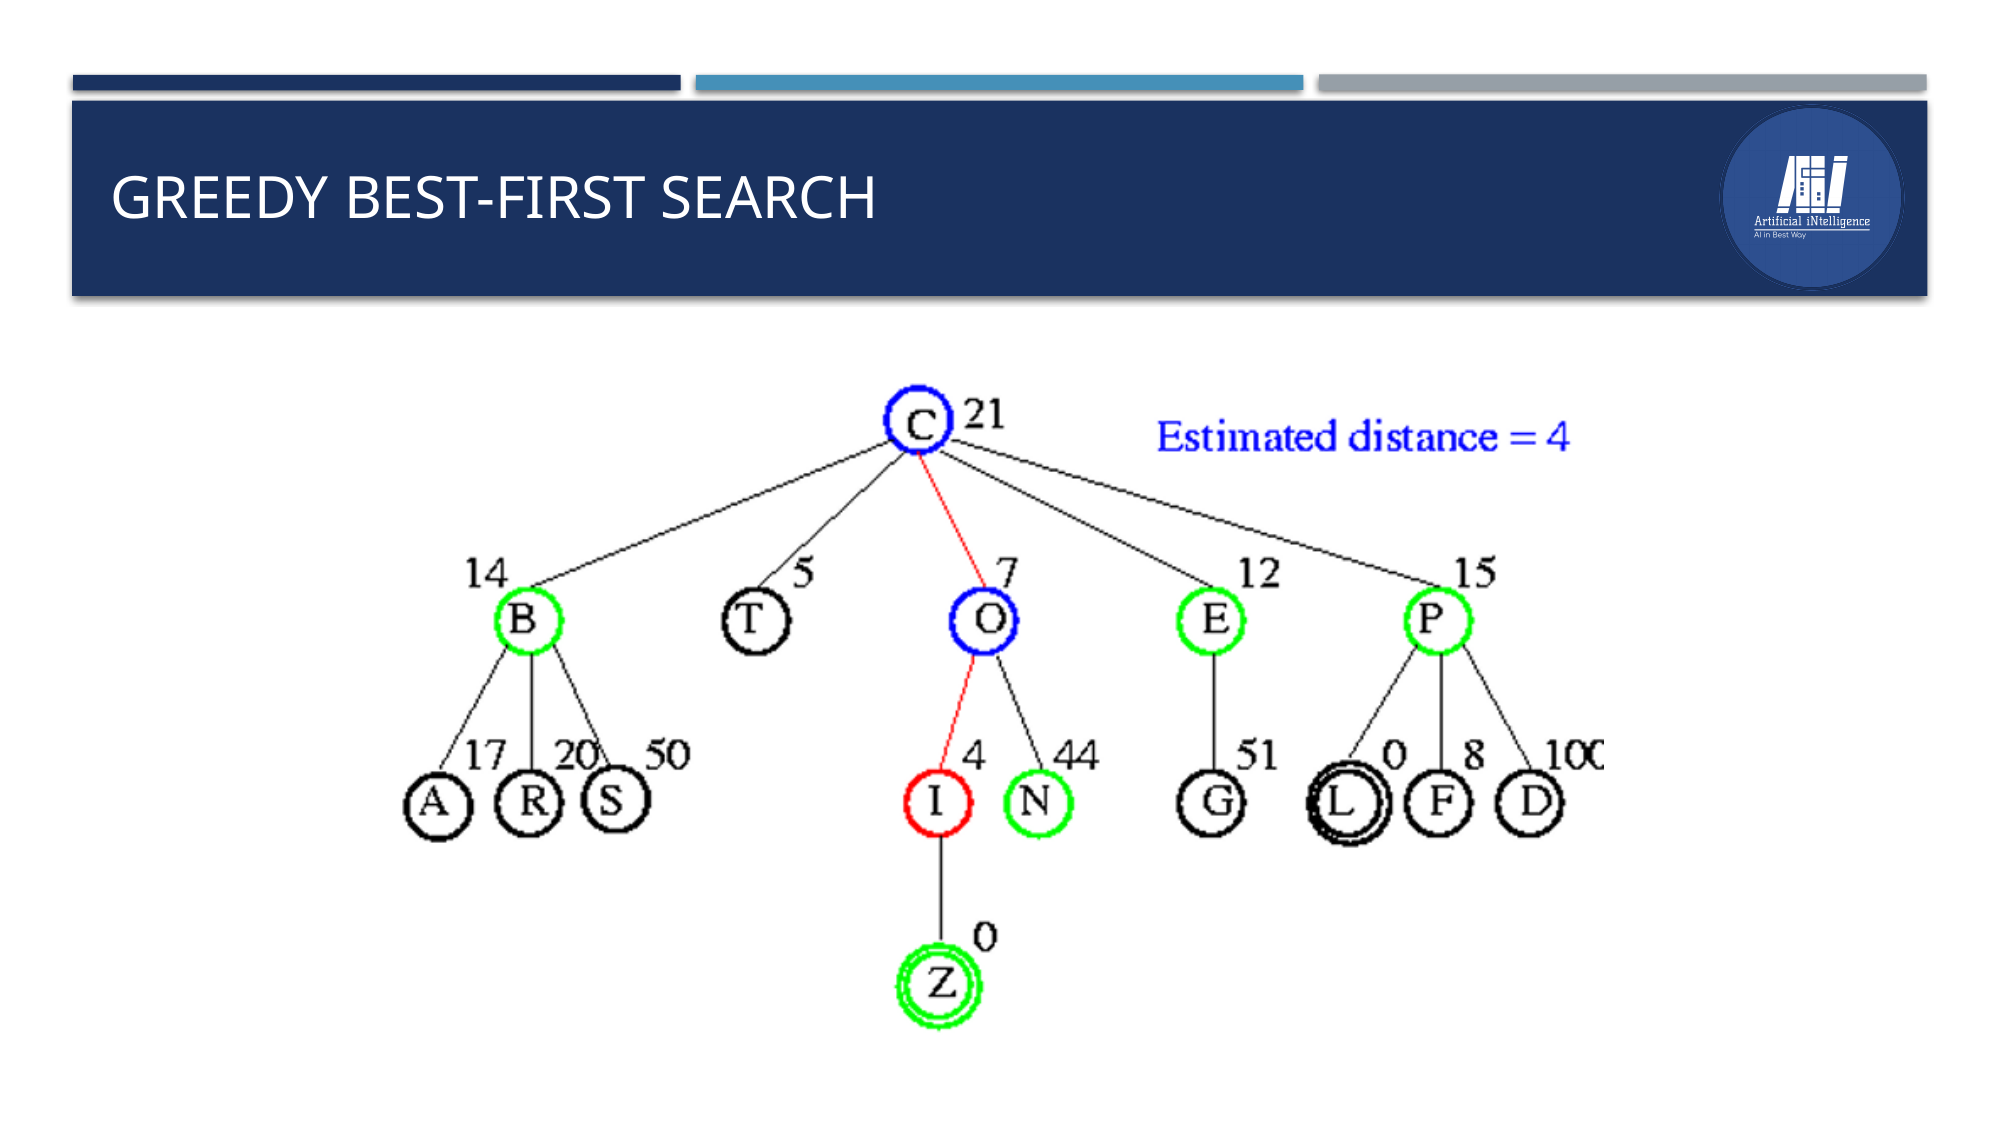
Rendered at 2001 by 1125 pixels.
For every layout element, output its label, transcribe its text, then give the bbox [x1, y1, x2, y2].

title Greedy best-first search [95, 71, 1905, 238]
picture [1718, 104, 1906, 291]
picture [396, 367, 1604, 1036]
